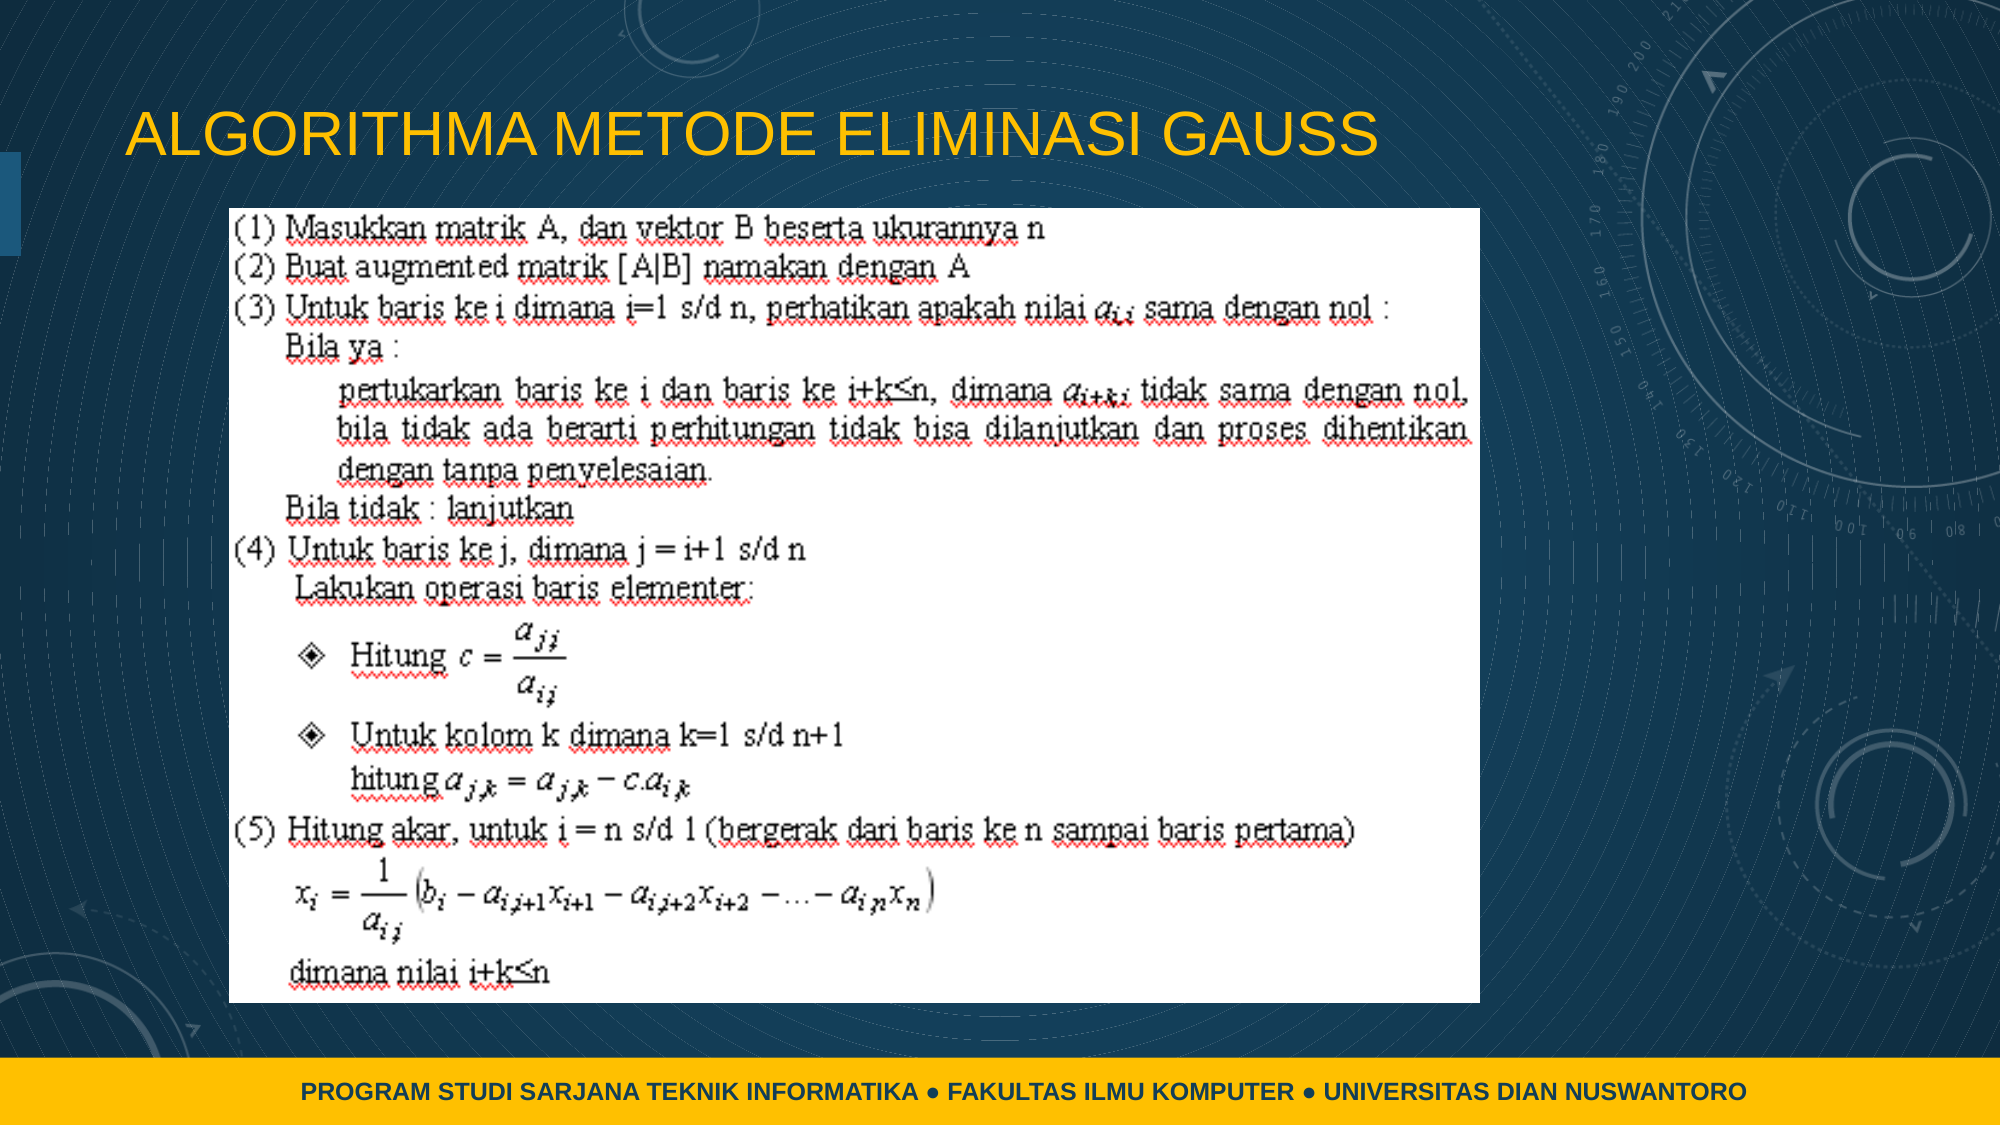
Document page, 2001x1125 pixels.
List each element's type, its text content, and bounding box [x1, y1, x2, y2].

text_box [0, 1056, 2000, 1125]
title Algorithma metode eliminasi gauss [110, 64, 1890, 198]
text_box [229, 208, 1480, 1003]
picture [0, 0, 2000, 1056]
text_box PROGRAM STUDI SARJANA TEKNIK INFORMATIKA ● FAKULTAS ILMU KOMPUTER ● UNIVERSITAS DIAN NUSWANTORO [285, 1068, 1765, 1114]
